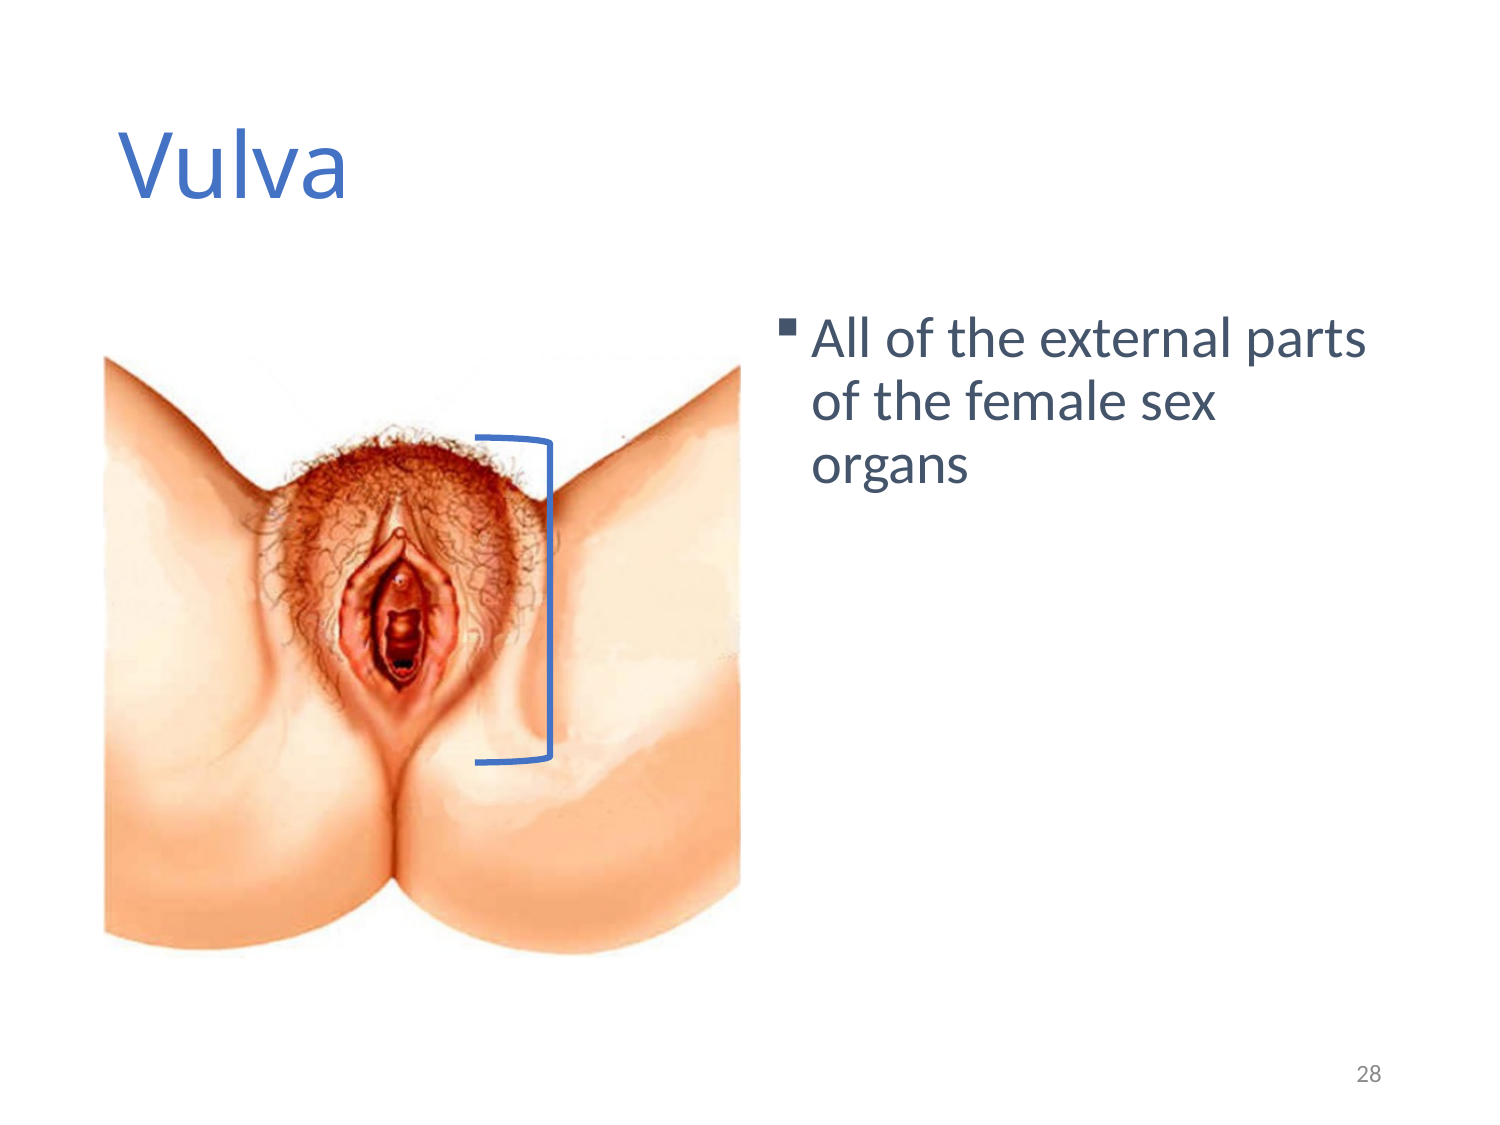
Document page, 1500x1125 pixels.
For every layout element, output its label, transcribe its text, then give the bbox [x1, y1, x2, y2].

list All of the external parts of the female sex organs [759, 299, 1397, 1014]
slide_number 28 [1059, 1042, 1397, 1103]
title Vulva [103, 59, 1397, 278]
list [103, 355, 741, 958]
